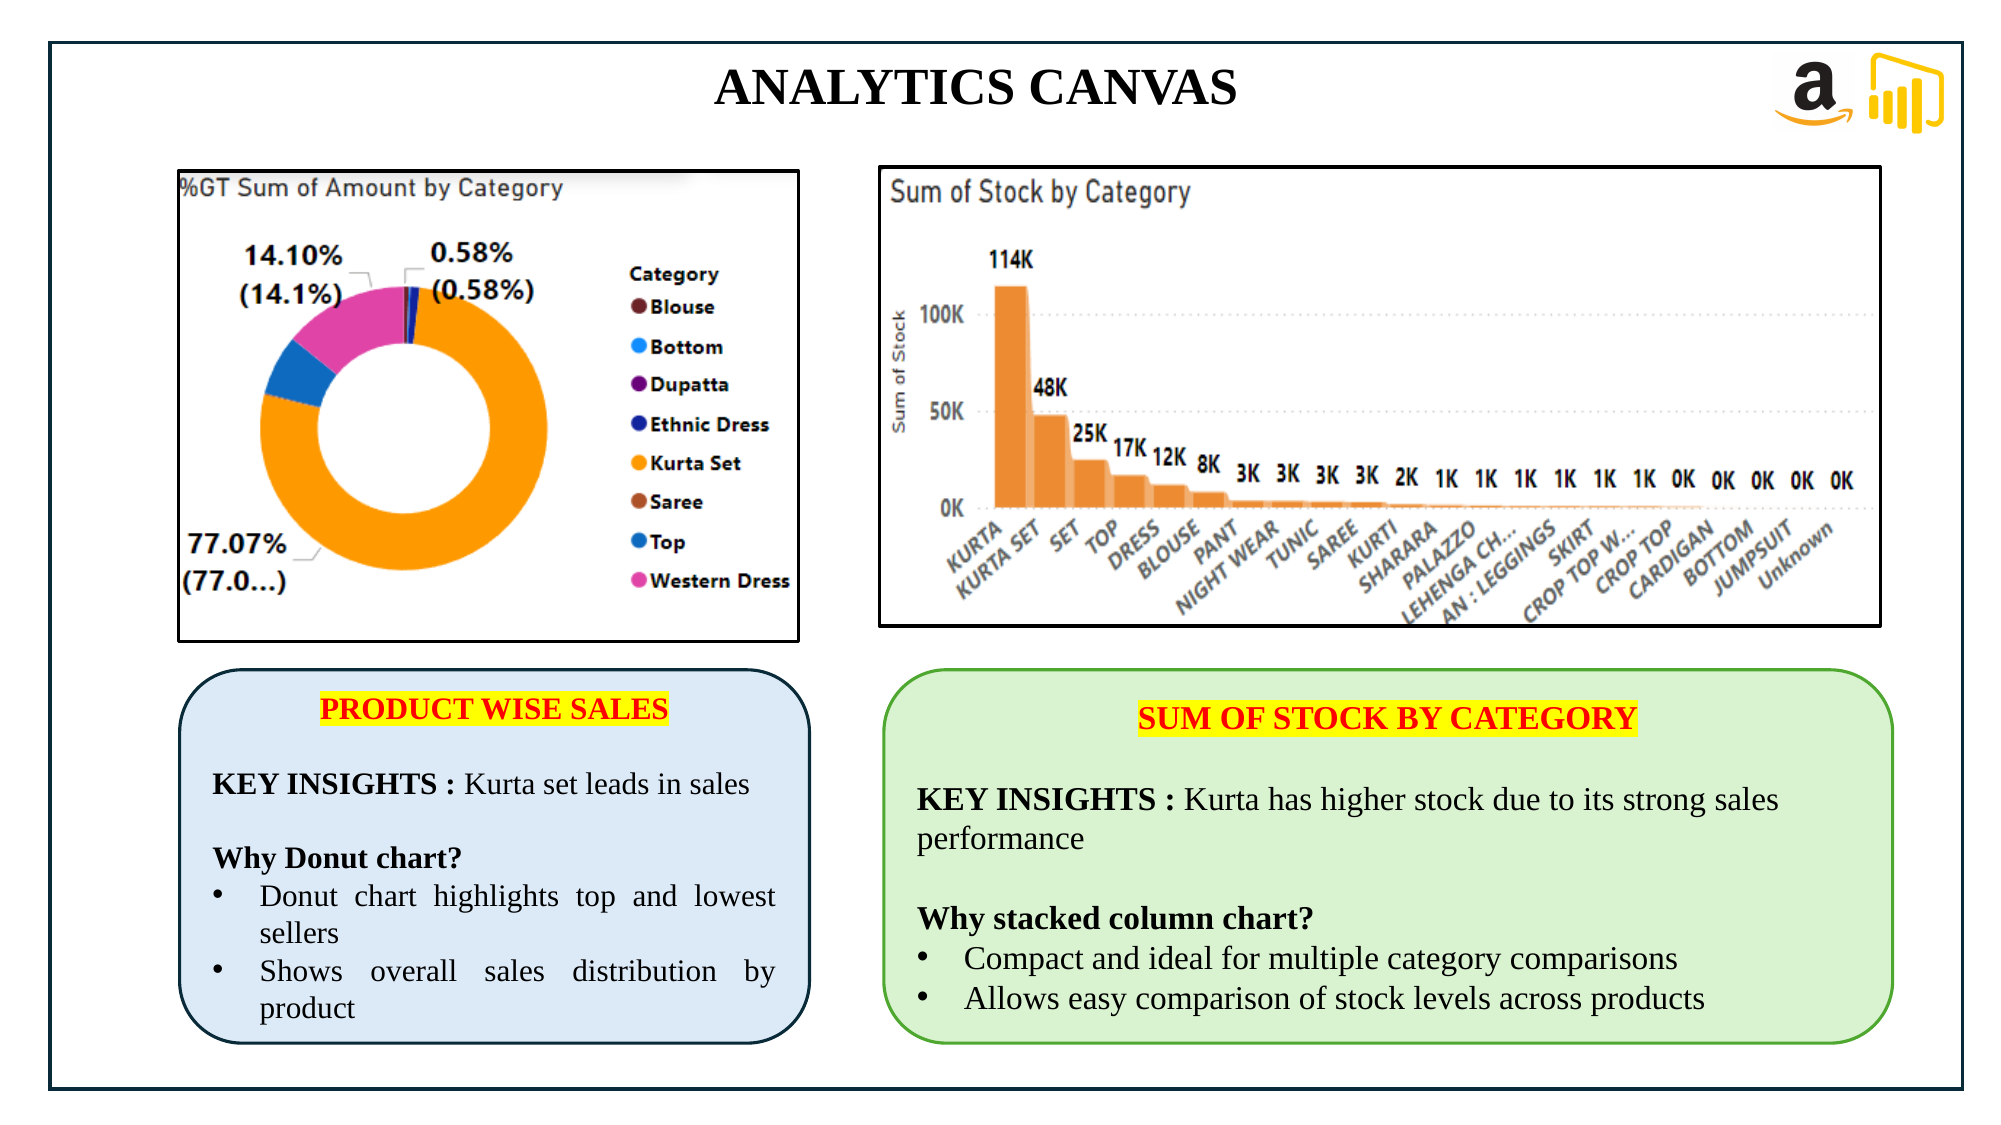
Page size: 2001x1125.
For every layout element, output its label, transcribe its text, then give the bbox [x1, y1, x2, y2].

text_box ANALYTICS CANVAS [699, 45, 1601, 123]
text_box PRODUCT WISE SALES KEY INSIGHTS : Kurta set leads in sales Why Donut chart? Donut chart highlights top and lowest sellers Shows overall sales distribution by product [178, 668, 812, 1045]
picture [1860, 52, 1951, 134]
picture [880, 167, 1880, 625]
text_box [48, 41, 1964, 1091]
picture [1772, 52, 1856, 131]
text_box SUM OF STOCK BY CATEGORY KEY INSIGHTS : Kurta has higher stock due to its strong sales performance Why stacked column chart? Compact and ideal for multiple category comparisons Allows easy comparison of stock levels across products [882, 668, 1895, 1045]
picture [179, 171, 798, 641]
